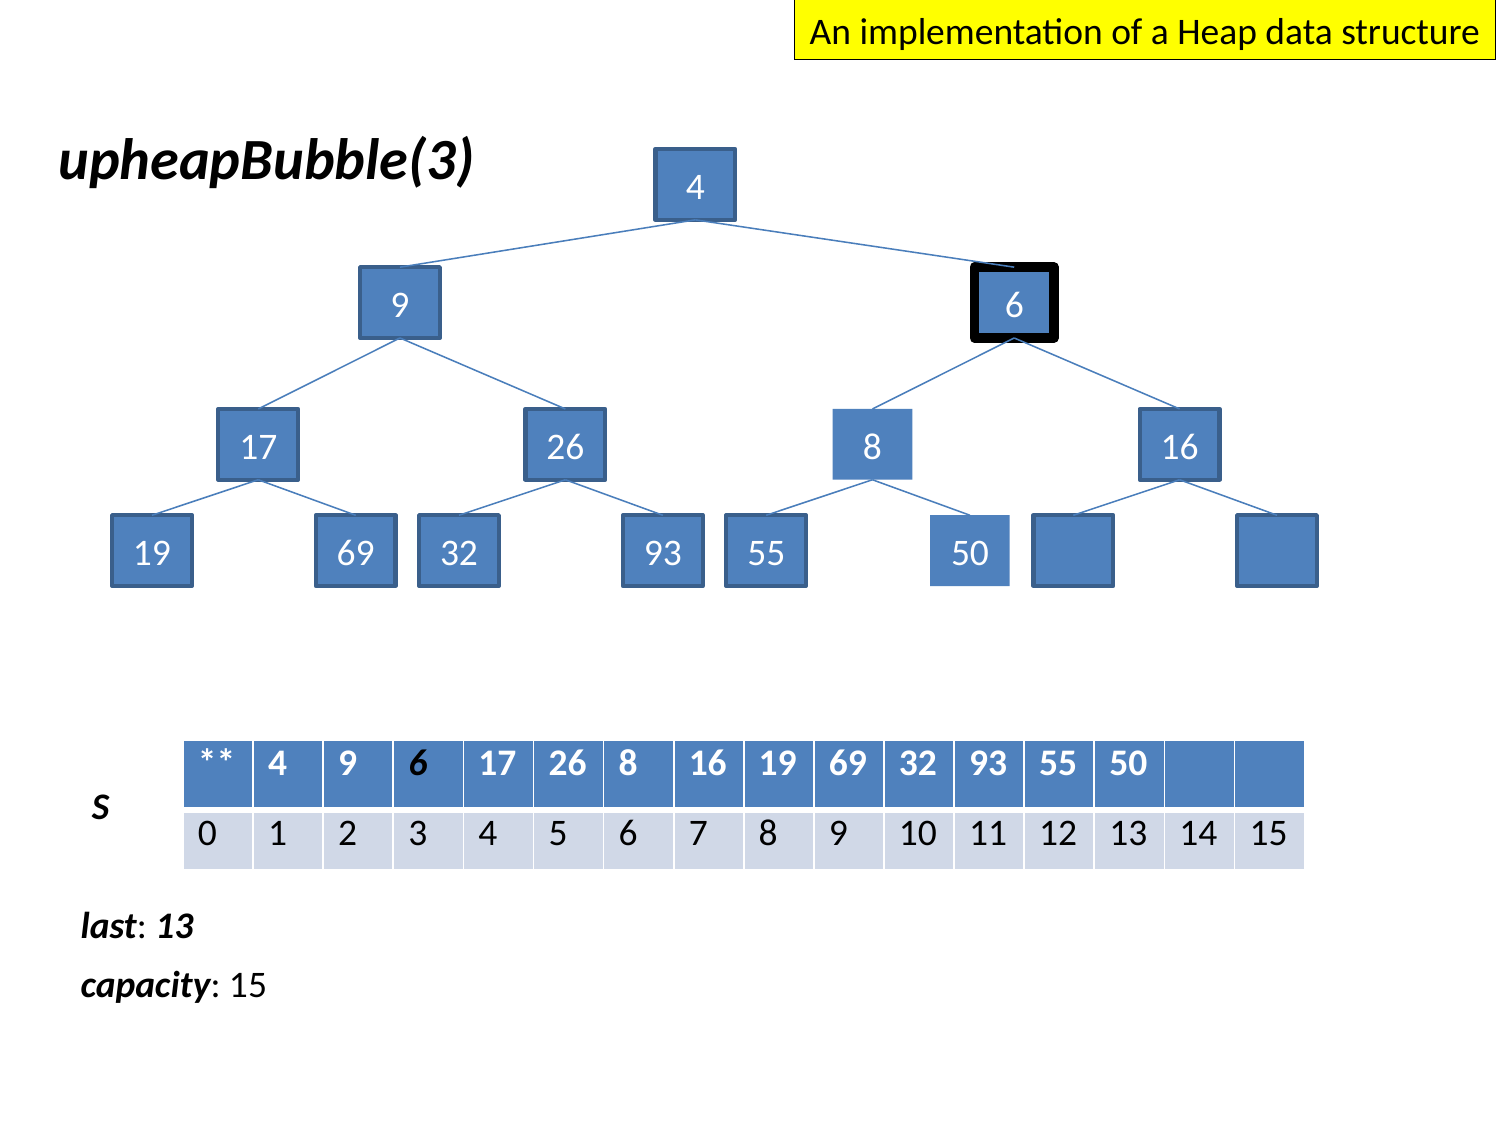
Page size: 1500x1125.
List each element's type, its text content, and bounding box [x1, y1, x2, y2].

table_header 6 [394, 741, 463, 807]
table_header 55 [1025, 741, 1093, 807]
table_cell 0 [184, 813, 252, 869]
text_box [111, 408, 396, 587]
table_cell 1 [254, 813, 322, 869]
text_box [726, 408, 1011, 587]
table_header 69 [815, 741, 883, 807]
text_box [1033, 408, 1318, 587]
table_cell 12 [1025, 813, 1093, 869]
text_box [257, 337, 399, 410]
text_box An implementation of a Heap data structure [794, 0, 1496, 60]
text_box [1013, 337, 1180, 410]
table_header [1235, 741, 1304, 807]
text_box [418, 408, 703, 587]
table_cell 5 [534, 813, 603, 869]
table_header 9 [324, 741, 392, 807]
text_box upheapBubble(3) [43, 113, 490, 199]
table_cell 13 [1095, 813, 1164, 869]
table_header 8 [604, 741, 673, 807]
table_cell 9 [815, 813, 883, 869]
table_header 50 [1095, 741, 1164, 807]
table_header 17 [464, 741, 533, 807]
table_cell 8 [745, 813, 813, 869]
table_header 4 [254, 741, 322, 807]
table_cell 11 [955, 813, 1023, 869]
table_cell 2 [324, 813, 392, 869]
table_header 93 [955, 741, 1023, 807]
table_cell 15 [1235, 813, 1304, 869]
table_cell 14 [1165, 813, 1234, 869]
table_header 16 [675, 741, 743, 807]
table_cell 6 [604, 813, 673, 869]
table_cell 3 [394, 813, 463, 869]
table_cell 10 [885, 813, 953, 869]
text_box S [77, 775, 125, 835]
table_header 26 [534, 741, 603, 807]
table_header [1165, 741, 1234, 807]
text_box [399, 337, 566, 410]
table_cell 4 [464, 813, 533, 869]
table_header 32 [885, 741, 953, 807]
table_cell 7 [675, 813, 743, 869]
table_header ** [184, 741, 252, 807]
text_box capacity: 15 [65, 952, 283, 1012]
table_header 19 [745, 741, 813, 807]
text_box last: 13 [65, 893, 209, 952]
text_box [872, 337, 1013, 410]
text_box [359, 148, 1055, 339]
